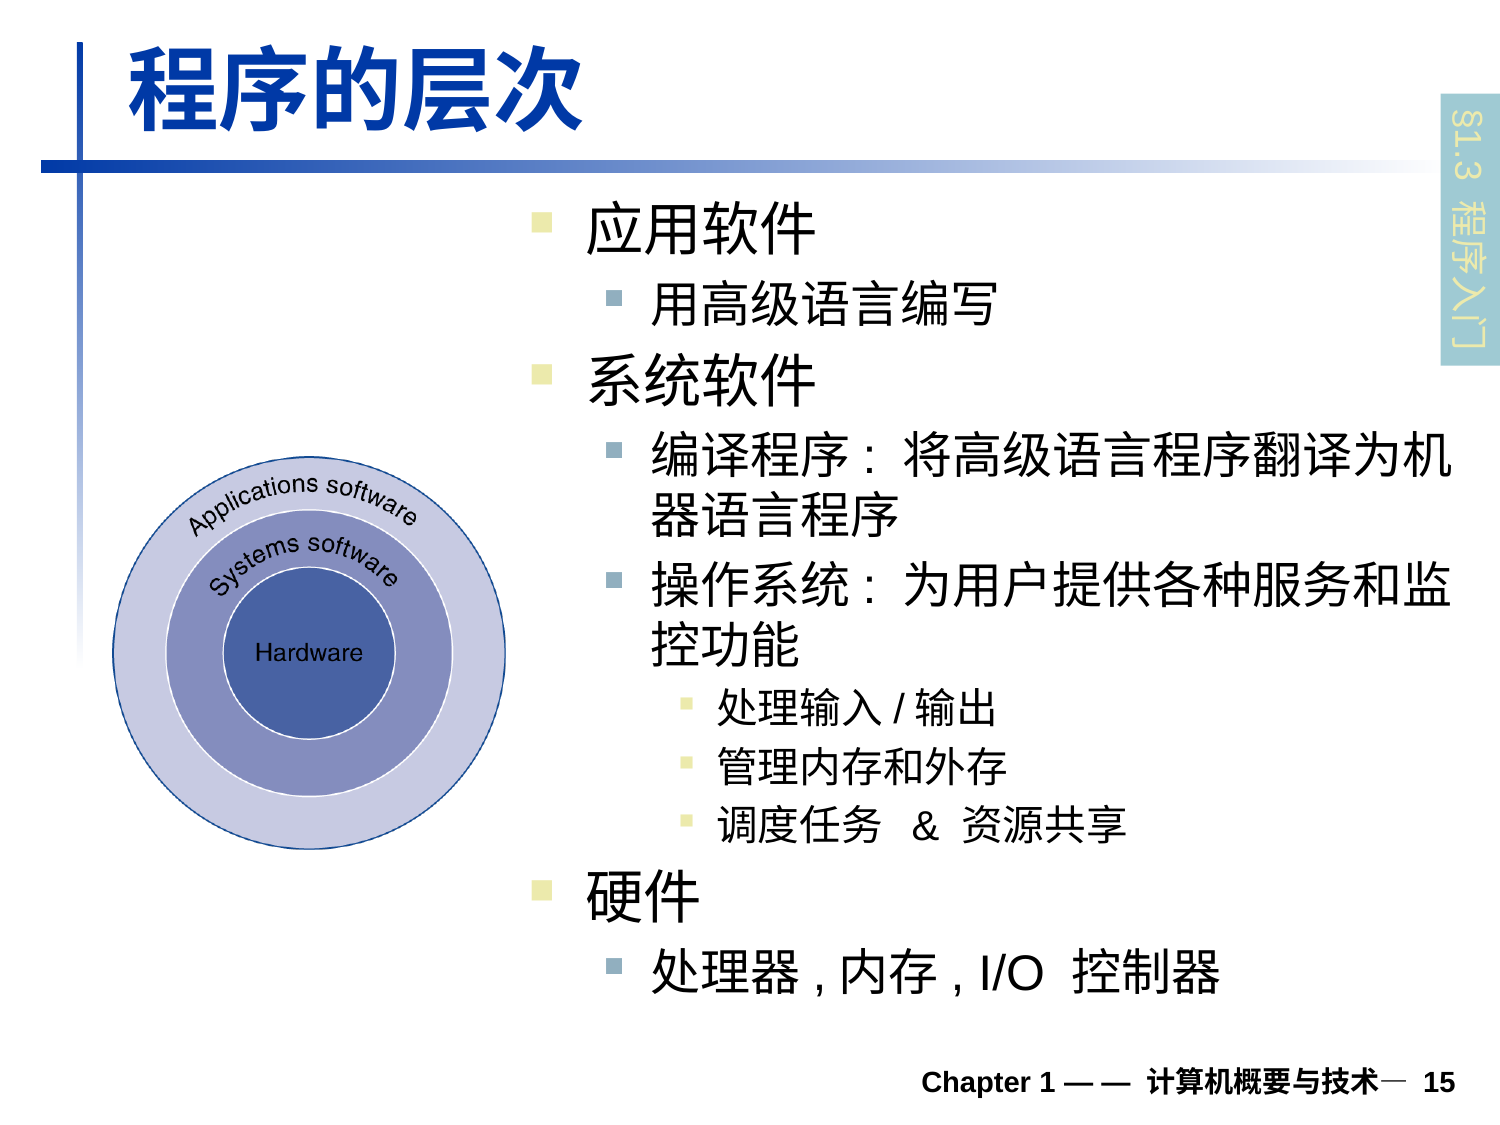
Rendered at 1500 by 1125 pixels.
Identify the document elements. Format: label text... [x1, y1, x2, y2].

title 程序的层次 [112, 23, 1468, 149]
footer Chapter 1 — — 计算机概要与技术— 15 [277, 1046, 1471, 1106]
picture [111, 455, 507, 851]
list 应用软件 用高级语言编写 系统软件 编译程序: 将高级语言程序翻译为机器语言程序 操作系统: 为用户提供各种服务和监控功能 处理输入/输出 管理内存和外存 调度任务 & 资源共享 硬件 处理器,内存, I/O 控制器 [513, 184, 1469, 1024]
text_box §1.3 程序入门 [1440, 93, 1500, 366]
